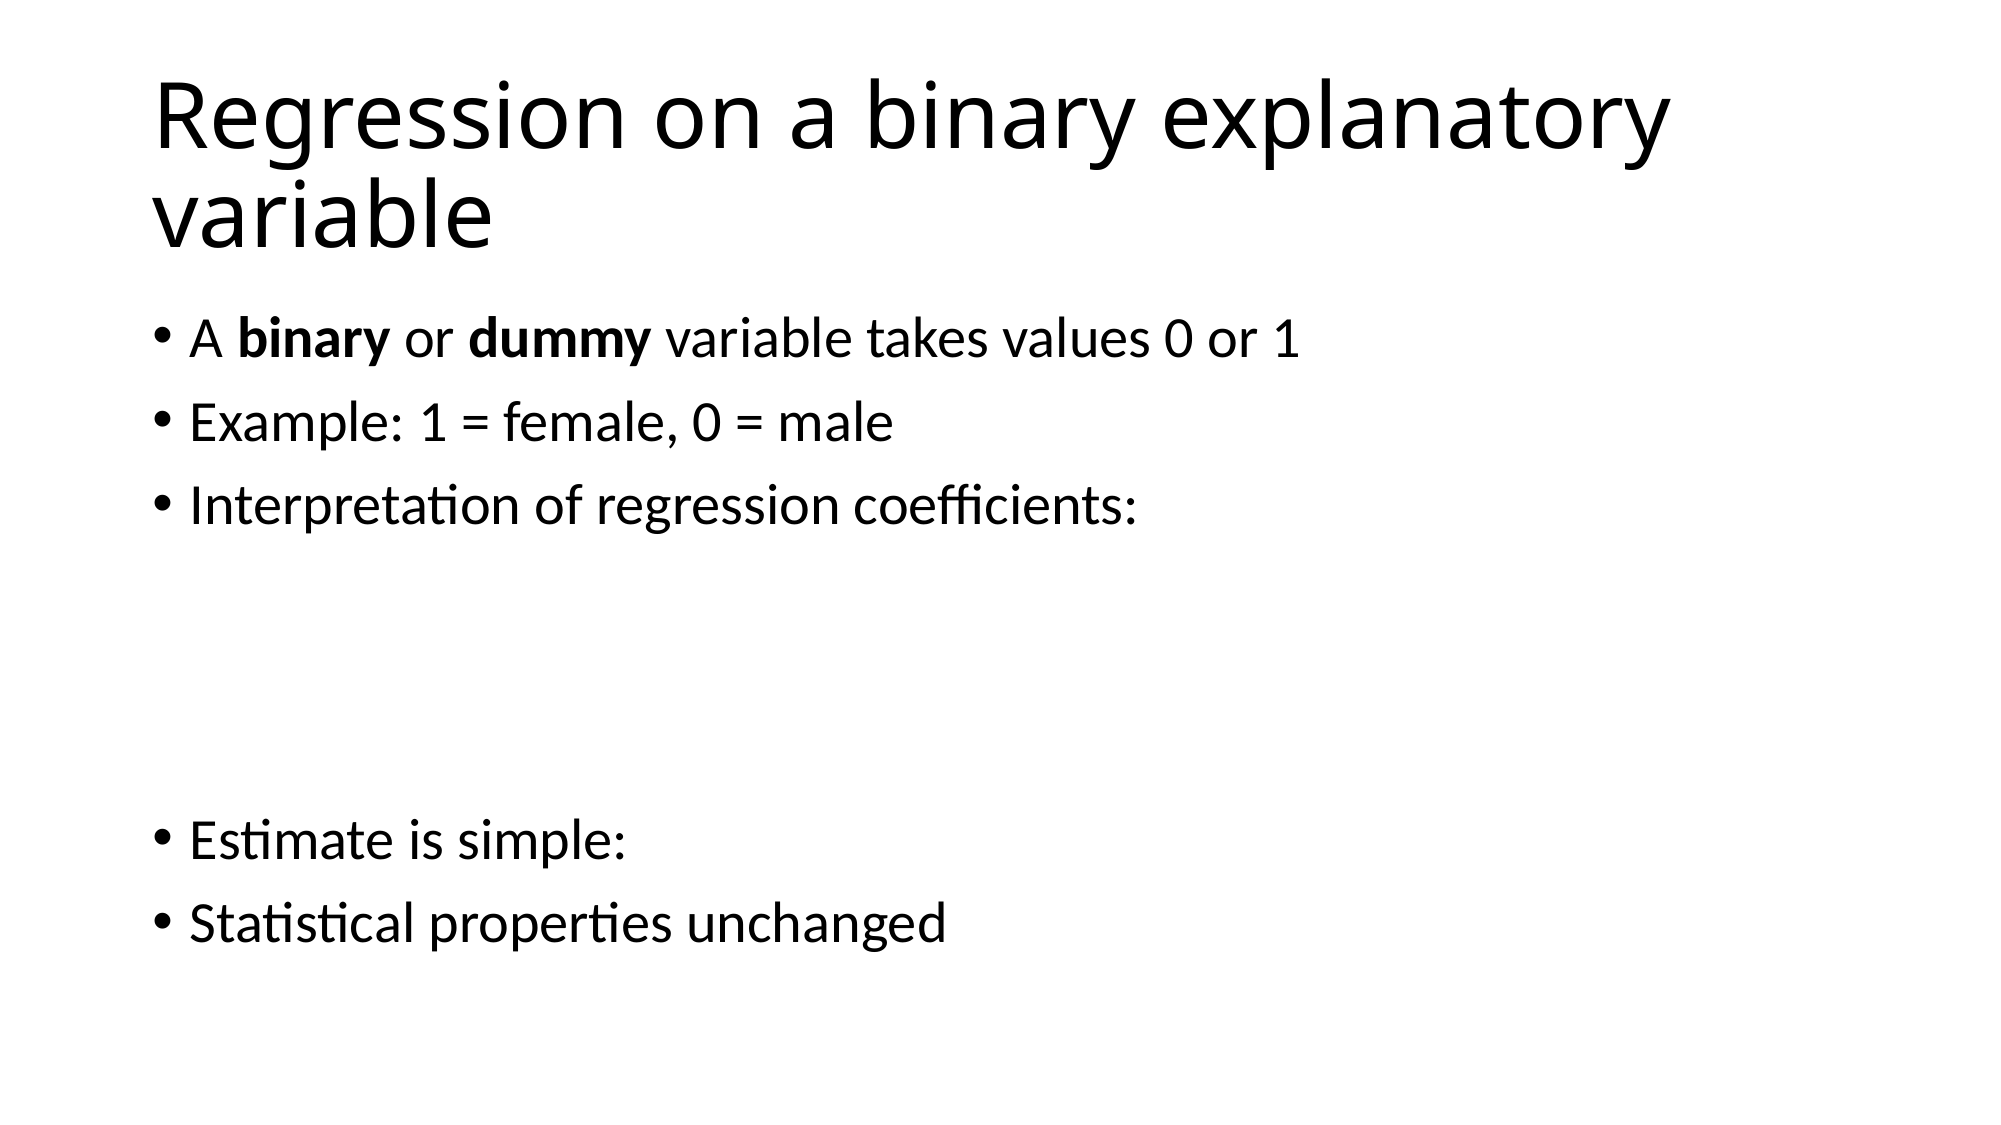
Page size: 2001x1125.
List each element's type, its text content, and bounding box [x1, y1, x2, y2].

title Regression on a binary explanatory variable [137, 59, 1863, 278]
